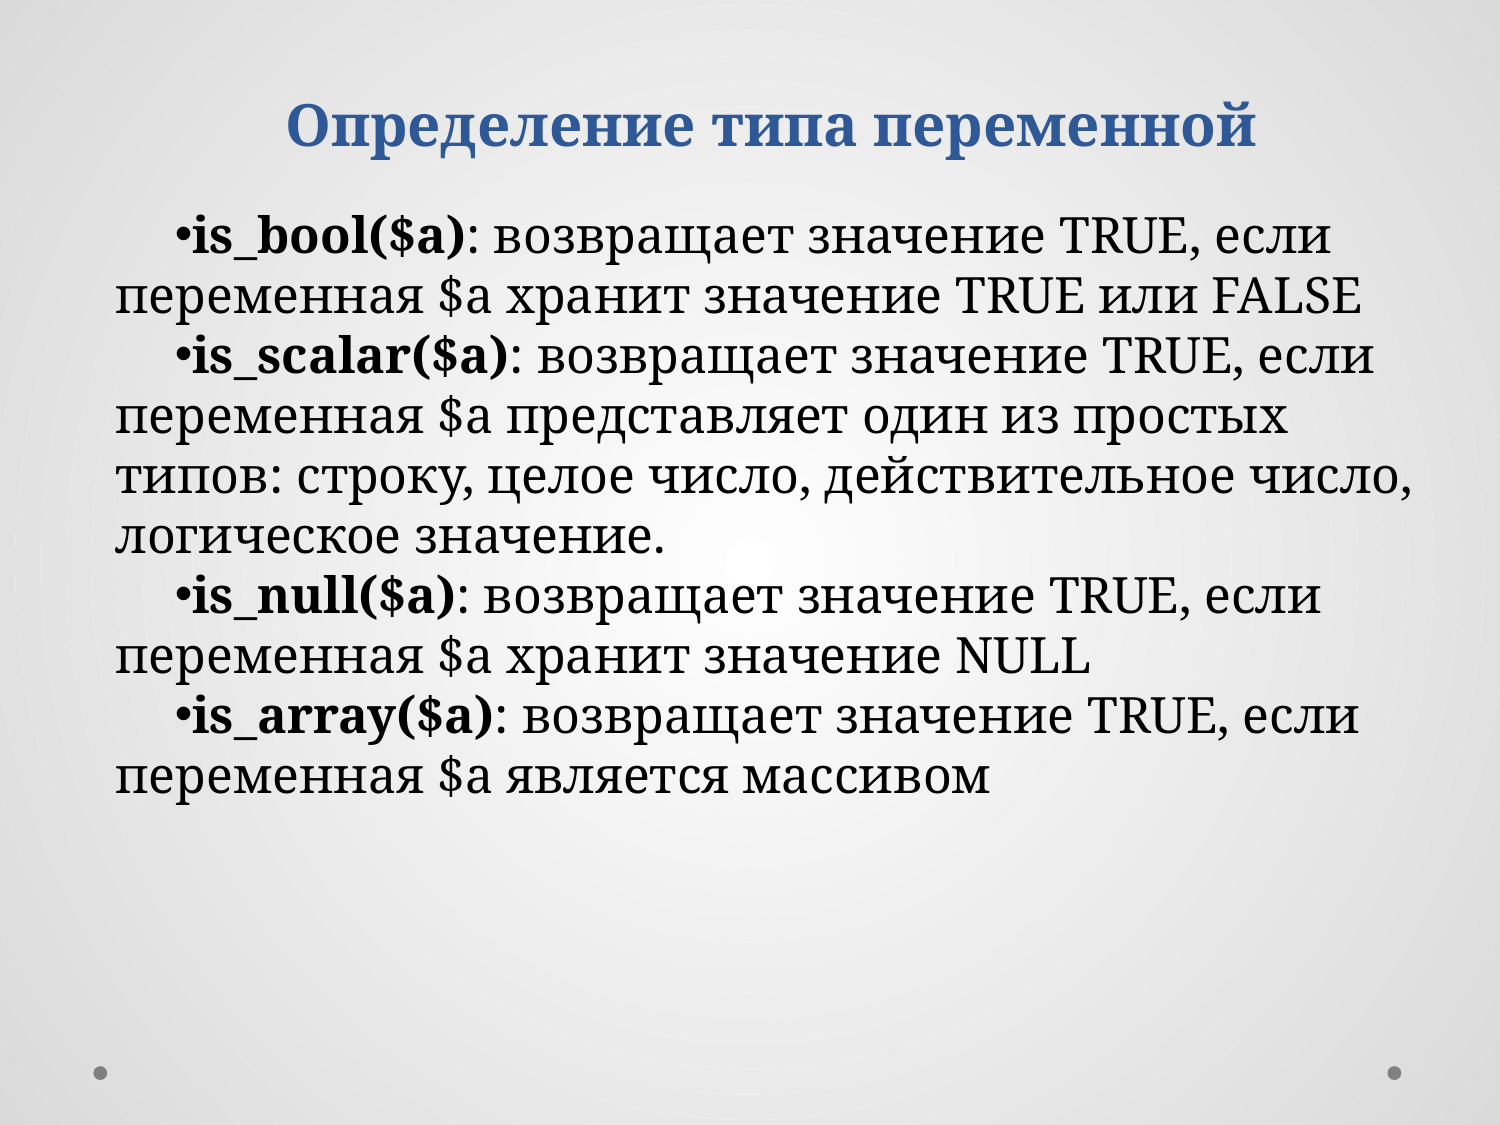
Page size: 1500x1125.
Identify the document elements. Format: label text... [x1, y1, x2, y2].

text_box Определение типа переменной [118, 80, 1424, 166]
text_box is_bool($a): возвращает значение TRUE, если переменная $a хранит значение TRUE или FALSE is_scalar($a): возвращает значение TRUE, если переменная $a представляет один из простых типов: строку, целое число, действительное число, логическое значение. is_null($a): возвращает значение TRUE, если переменная $a хранит значение NULL is_array($a): возвращает значение TRUE, если переменная $a является массивом [100, 195, 1442, 871]
